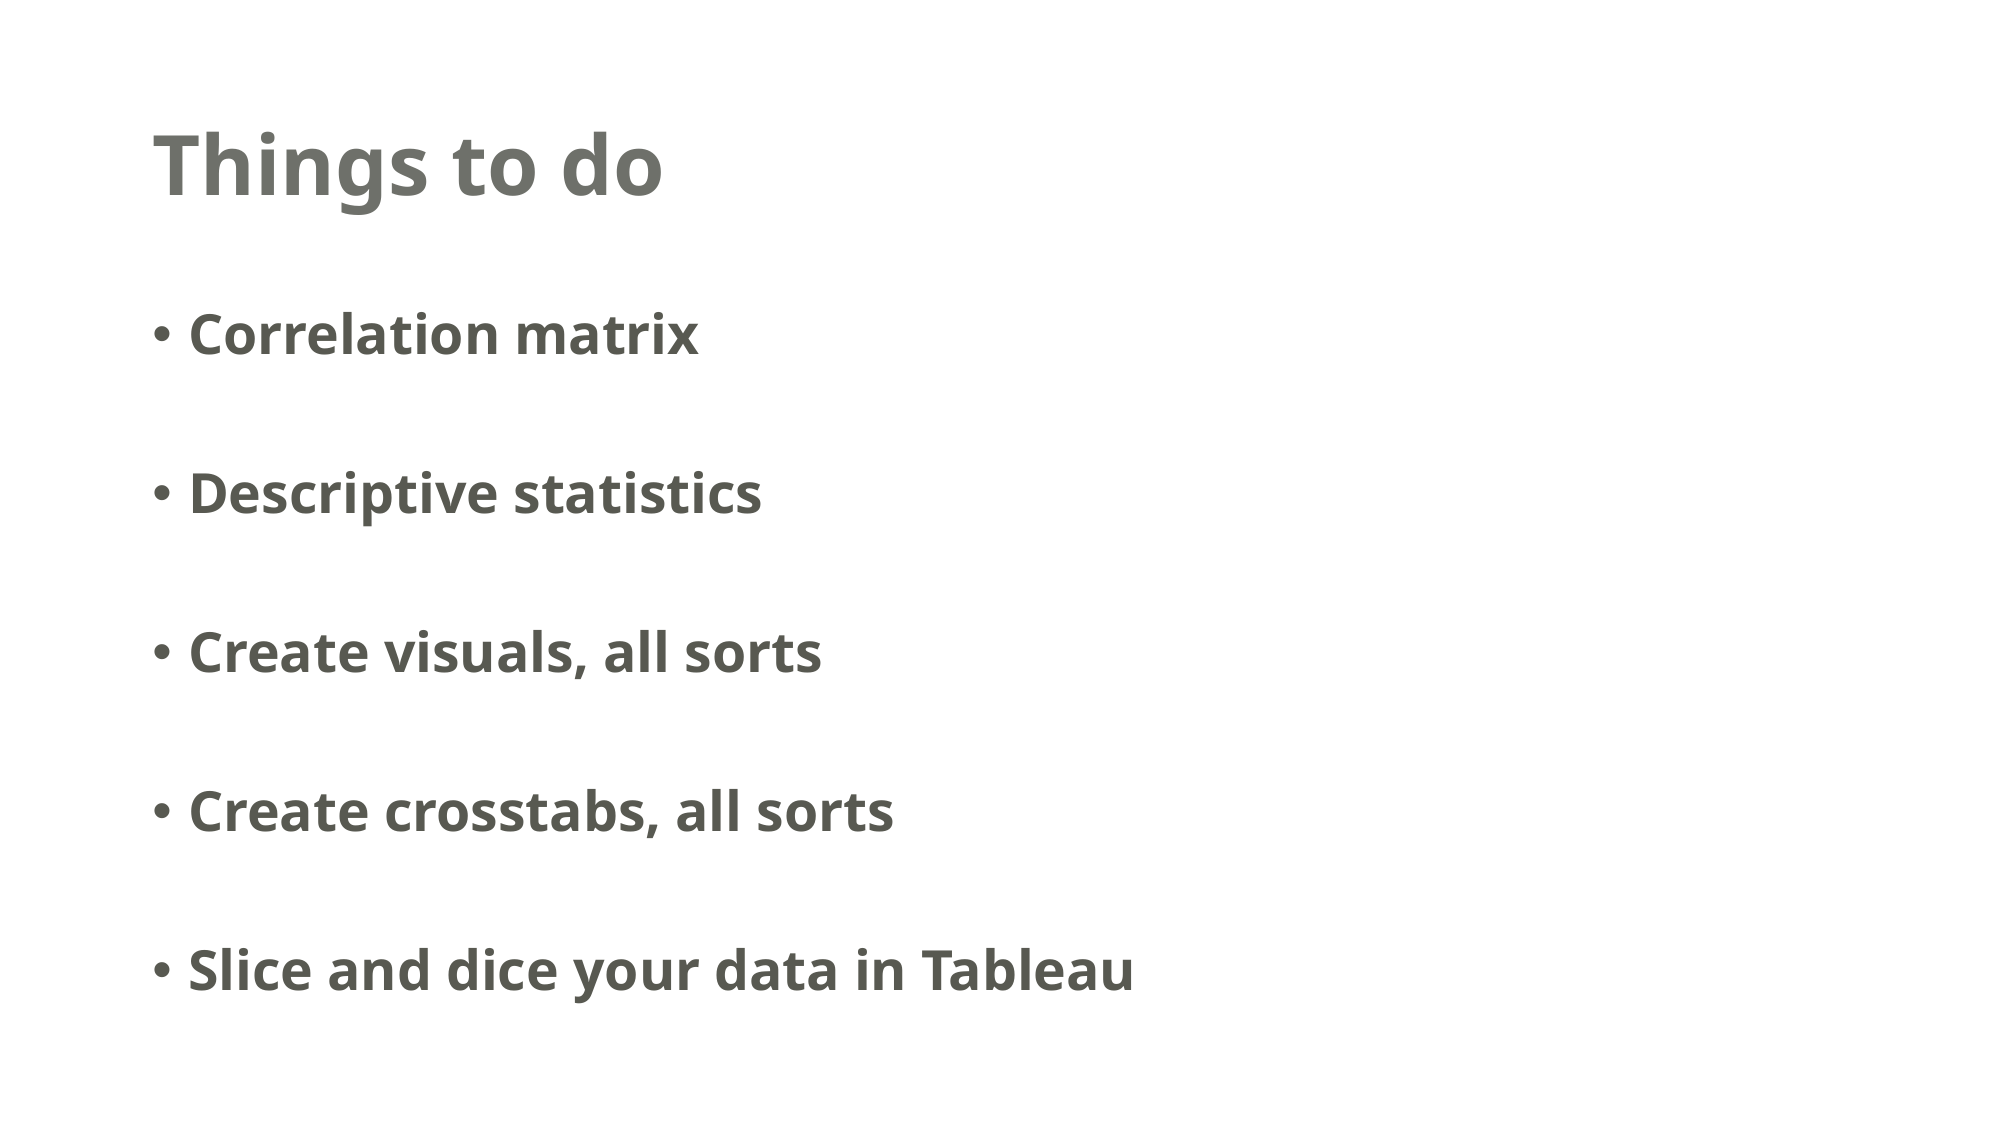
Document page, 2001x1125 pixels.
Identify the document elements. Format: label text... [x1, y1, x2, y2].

title Things to do [137, 59, 1863, 278]
list Correlation matrix Descriptive statistics Create visuals, all sorts Create crosstabs, all sorts Slice and dice your data in Tableau [137, 299, 1863, 1014]
